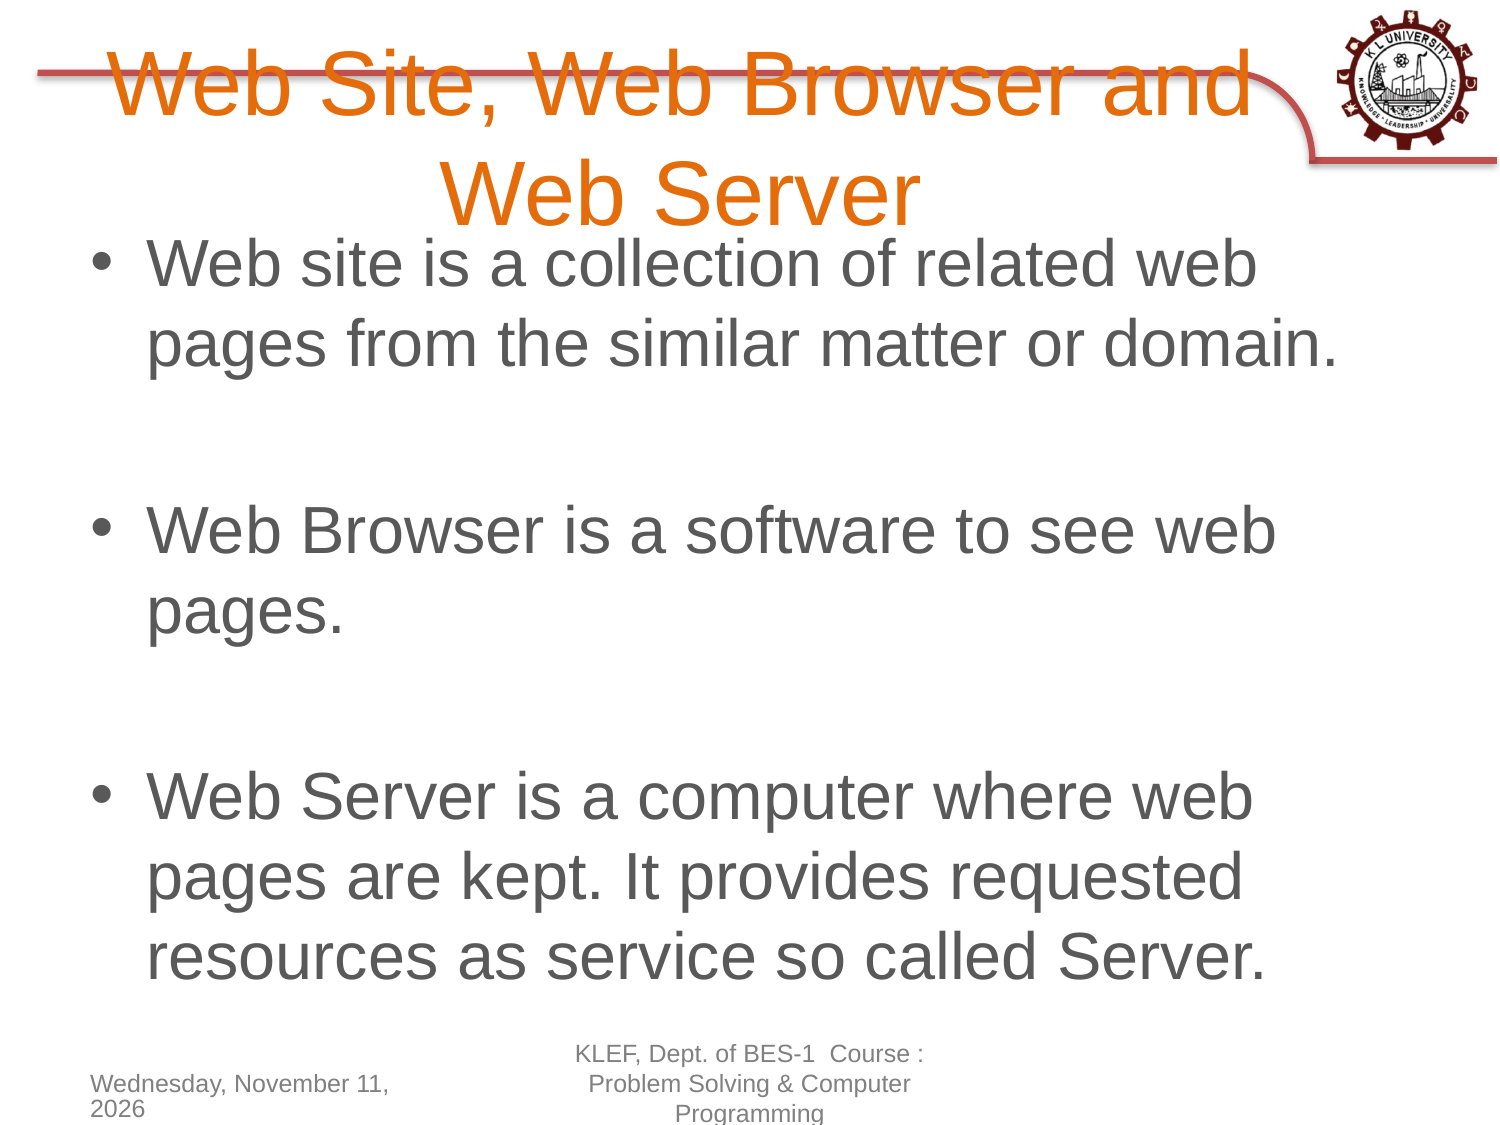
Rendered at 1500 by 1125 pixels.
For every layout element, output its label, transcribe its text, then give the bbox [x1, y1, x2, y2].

title Web Site, Web Browser and Web Server [74, 79, 1288, 188]
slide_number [75, 1052, 425, 1113]
footer KLEF, Dept. of BES-1 Course : Problem Solving & Computer Programming [512, 1052, 988, 1113]
picture [1333, 5, 1481, 154]
list Web site is a collection of related web pages from the similar matter or domain. Web Browser is a software to see web pages. Web Server is a computer where web pages are kept. It provides requested resources as service so called Server. [74, 212, 1426, 1038]
